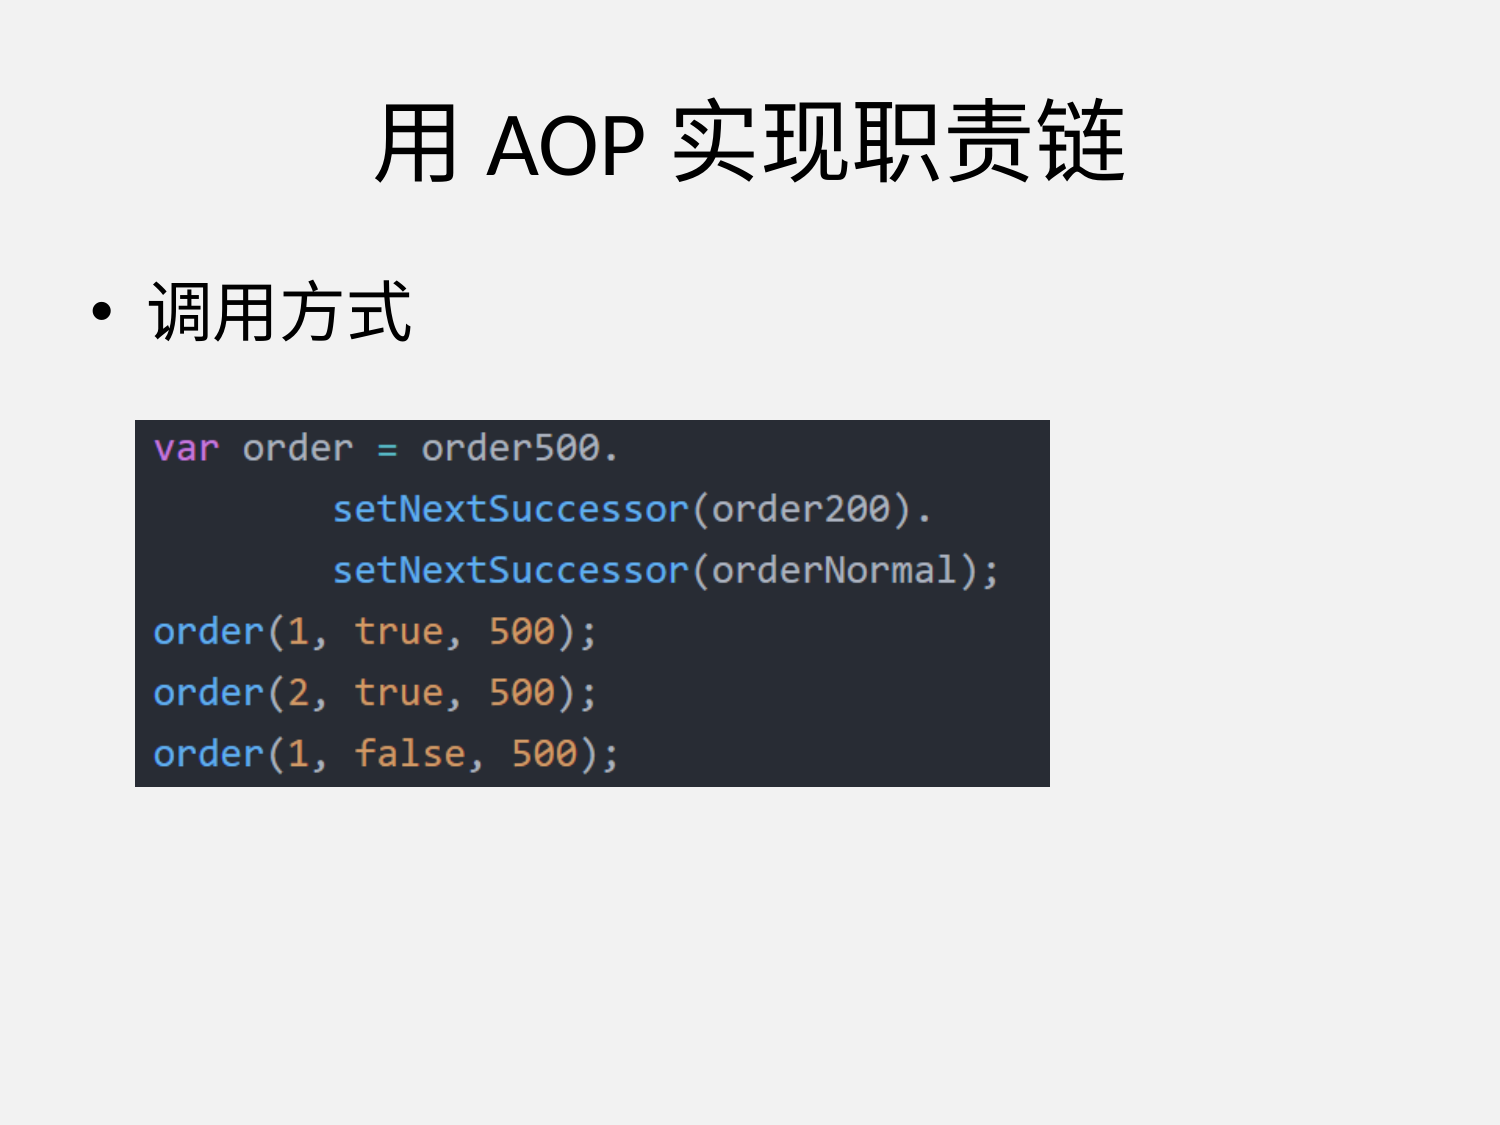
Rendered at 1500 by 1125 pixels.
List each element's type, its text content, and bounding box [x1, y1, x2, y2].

title 用AOP实现职责链 [75, 45, 1425, 233]
picture [135, 420, 1050, 787]
list 调用方式 [75, 262, 1425, 1005]
